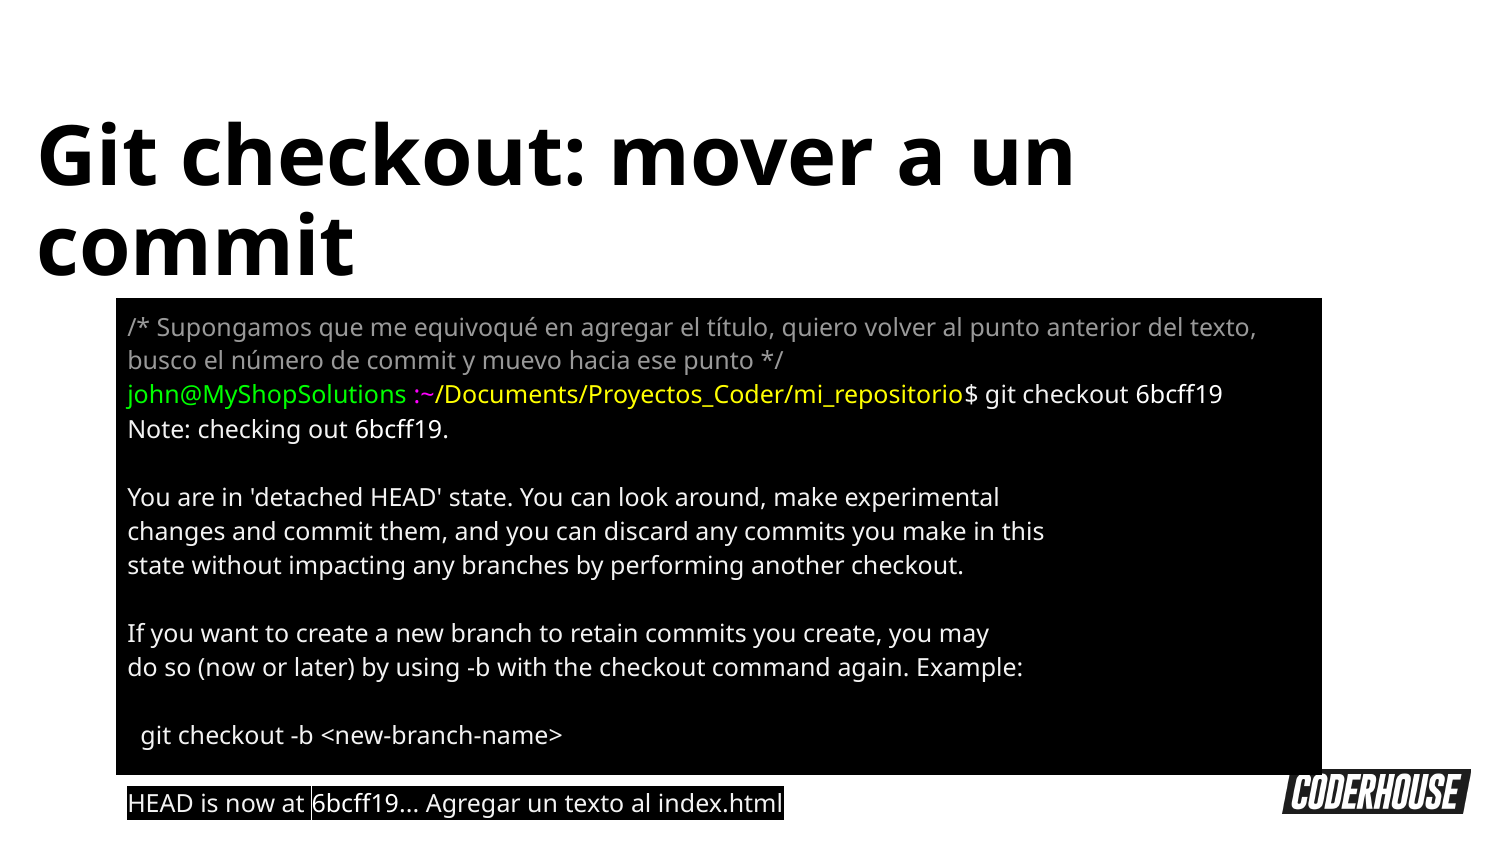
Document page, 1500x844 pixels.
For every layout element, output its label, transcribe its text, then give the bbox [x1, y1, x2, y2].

table_header /* Supongamos que me equivoqué en agregar el título, quiero volver al punto anterior del texto, busco el número de commit y muevo hacia ese punto */ john@MyShopSolutions :~/Documents/Proyectos_Coder/mi_repositorio$ git checkout 6bcff19 Note: checking out 6bcff19. You are in 'detached HEAD' state. You can look around, make experimental changes and commit them, and you can discard any commits you make in this state without impacting any branches by performing another checkout. If you want to create a new branch to retain commits you create, you may do so (now or later) by using -b with the checkout command again. Example: git checkout -b <new-branch-name> HEAD is now at 6bcff19... Agregar un texto al index.html [118, 300, 1320, 773]
picture [1281, 769, 1471, 814]
text_box Git checkout: mover a un commit [21, 98, 1417, 309]
